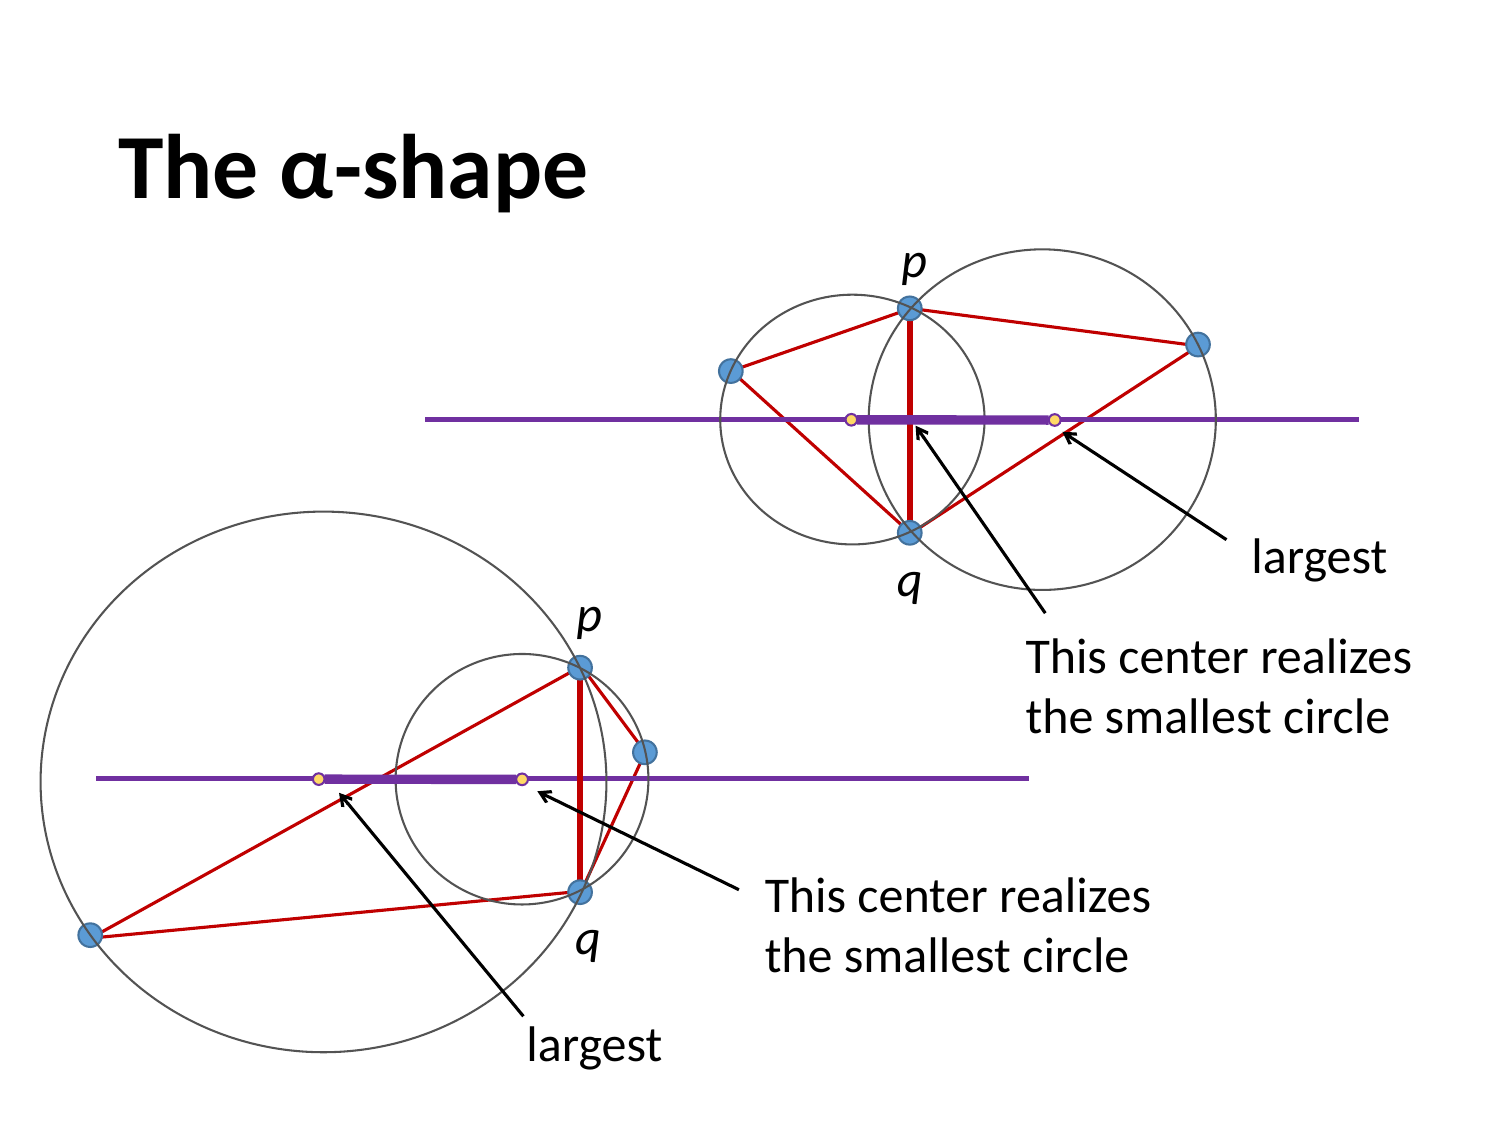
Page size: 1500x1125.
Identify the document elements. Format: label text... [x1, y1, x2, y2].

text_box [1047, 413, 1062, 419]
text_box [311, 779, 326, 787]
text_box p [886, 219, 943, 295]
text_box [1047, 420, 1062, 427]
text_box [573, 891, 584, 896]
title The α-shape [103, 59, 1397, 278]
text_box [644, 739, 658, 765]
text_box [394, 779, 584, 906]
text_box [844, 420, 858, 427]
text_box [719, 293, 986, 419]
text_box [582, 890, 593, 896]
text_box [77, 925, 97, 949]
text_box [1193, 331, 1211, 356]
text_box [515, 779, 530, 787]
text_box [312, 772, 326, 778]
text_box This center realizes the smallest circle [1010, 616, 1447, 751]
text_box q [560, 896, 616, 972]
text_box [899, 295, 918, 306]
text_box [394, 652, 650, 778]
text_box largest [1236, 516, 1403, 591]
text_box [39, 510, 581, 1054]
text_box This center realizes the smallest circle [750, 855, 1232, 991]
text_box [537, 791, 739, 890]
text_box [576, 654, 593, 673]
text_box [911, 248, 1217, 419]
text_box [915, 425, 1046, 614]
text_box [898, 534, 915, 539]
text_box [717, 358, 735, 382]
text_box [580, 779, 650, 791]
text_box p [561, 574, 618, 650]
text_box largest [511, 1003, 678, 1079]
text_box [515, 772, 529, 778]
text_box [844, 412, 859, 419]
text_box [338, 792, 524, 1017]
text_box [719, 420, 915, 546]
text_box [1046, 420, 1217, 591]
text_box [1062, 431, 1227, 540]
text_box q [882, 539, 915, 614]
